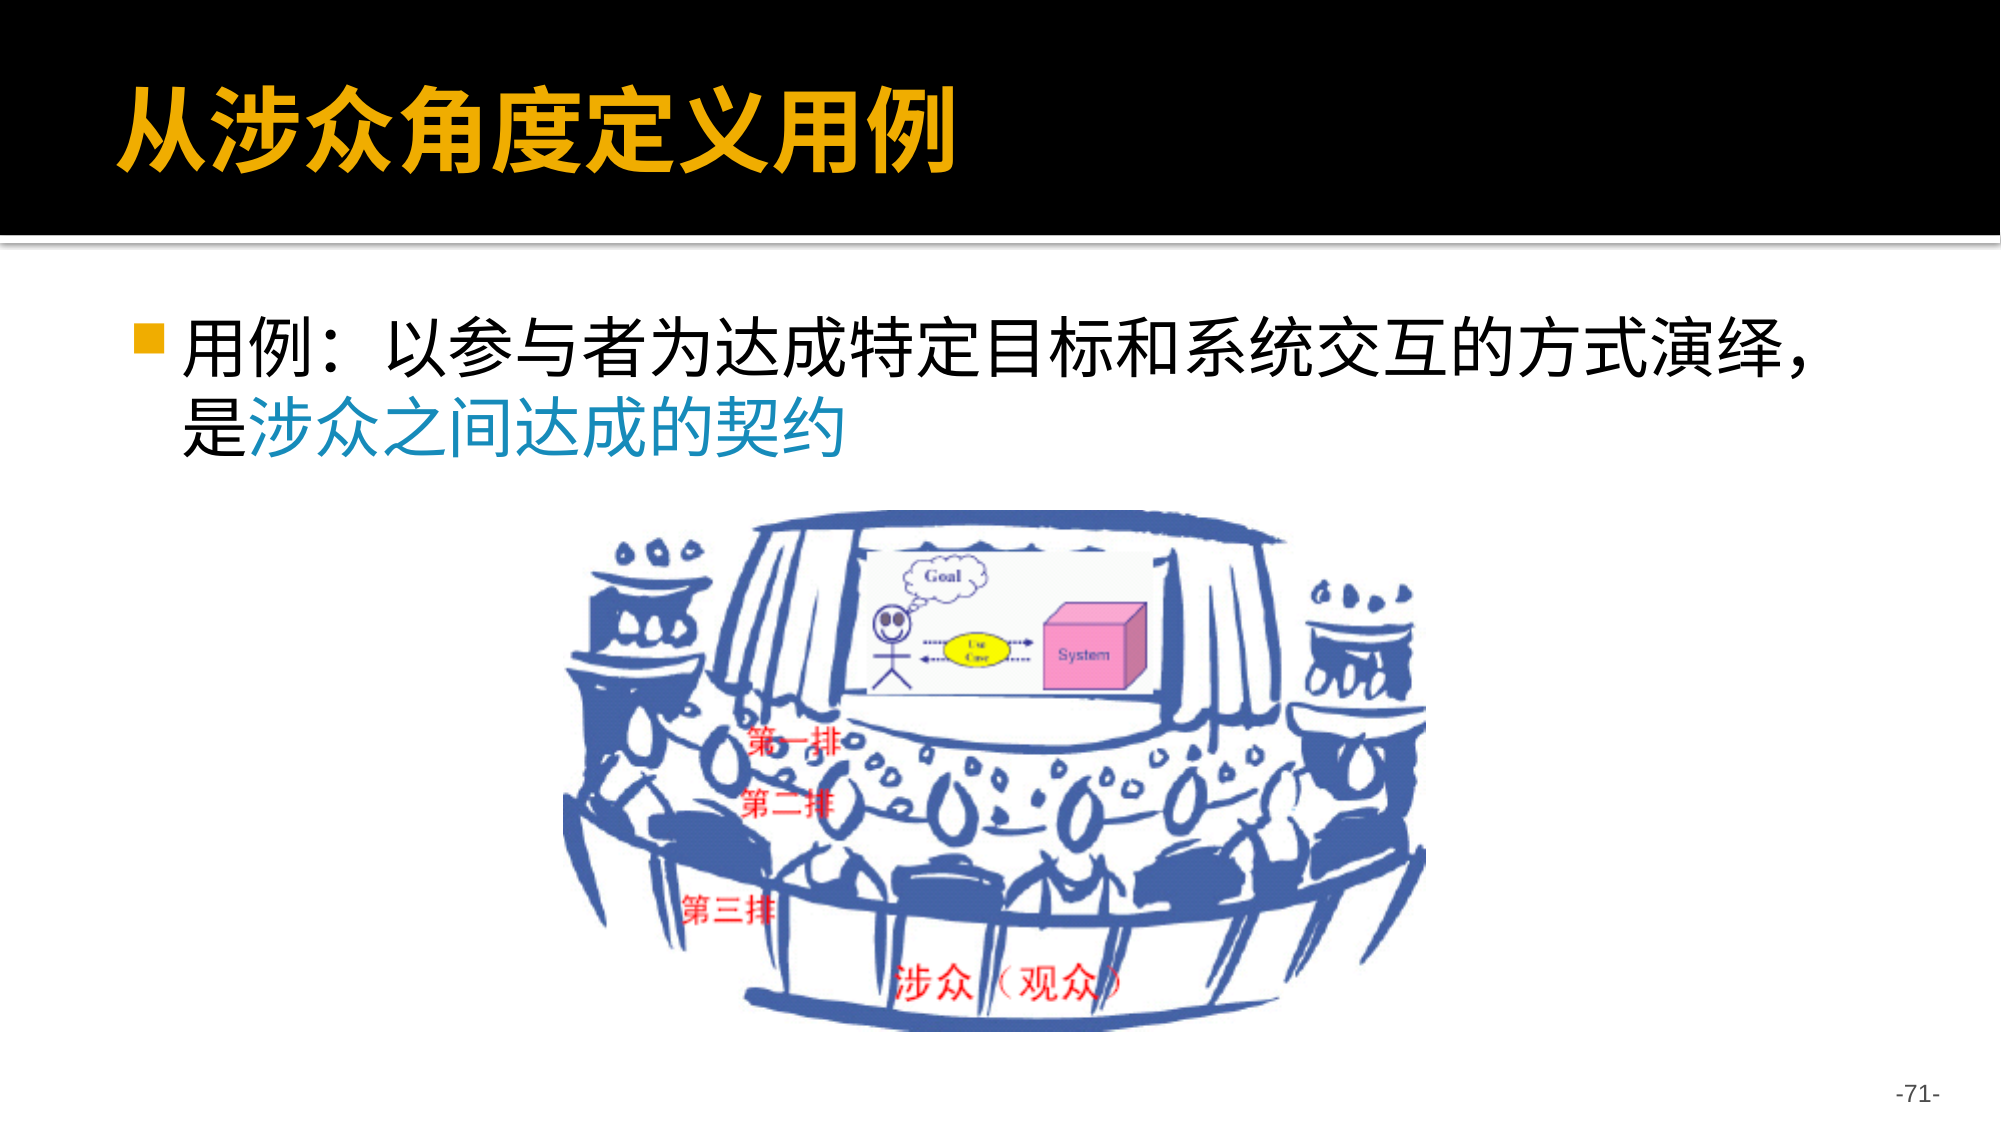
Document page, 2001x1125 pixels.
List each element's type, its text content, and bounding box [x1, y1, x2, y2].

list 用例：以参与者为达成特定目标和系统交互的方式演绎，是涉众之间达成的契约 [99, 291, 1900, 1050]
title 从涉众角度定义用例 [99, 25, 1900, 231]
slide_number -- [1794, 1062, 1955, 1108]
picture [562, 510, 1426, 1032]
